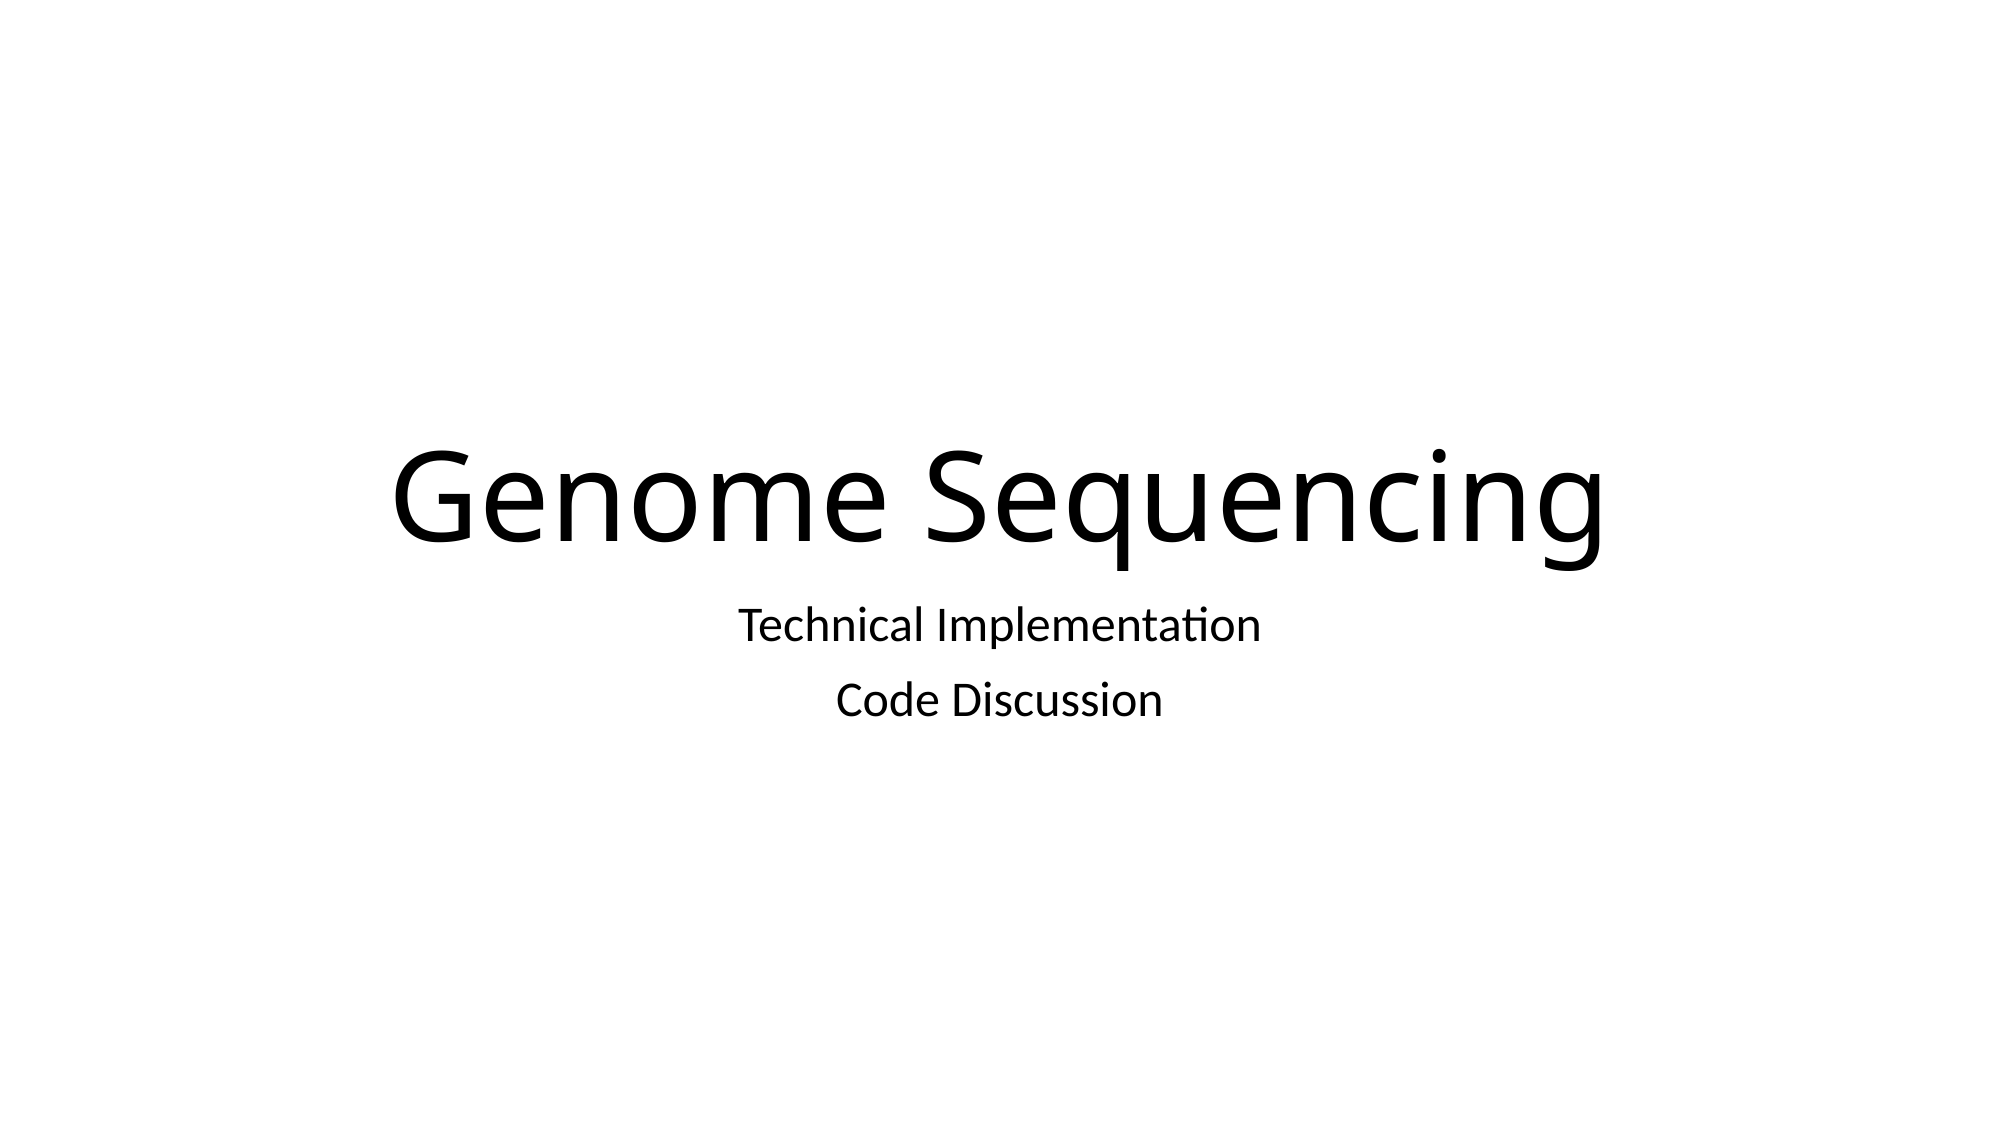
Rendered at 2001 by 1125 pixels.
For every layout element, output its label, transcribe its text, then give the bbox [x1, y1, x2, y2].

subtitle Technical Implementation Code Discussion [249, 590, 1750, 863]
title Genome Sequencing [249, 184, 1750, 576]
